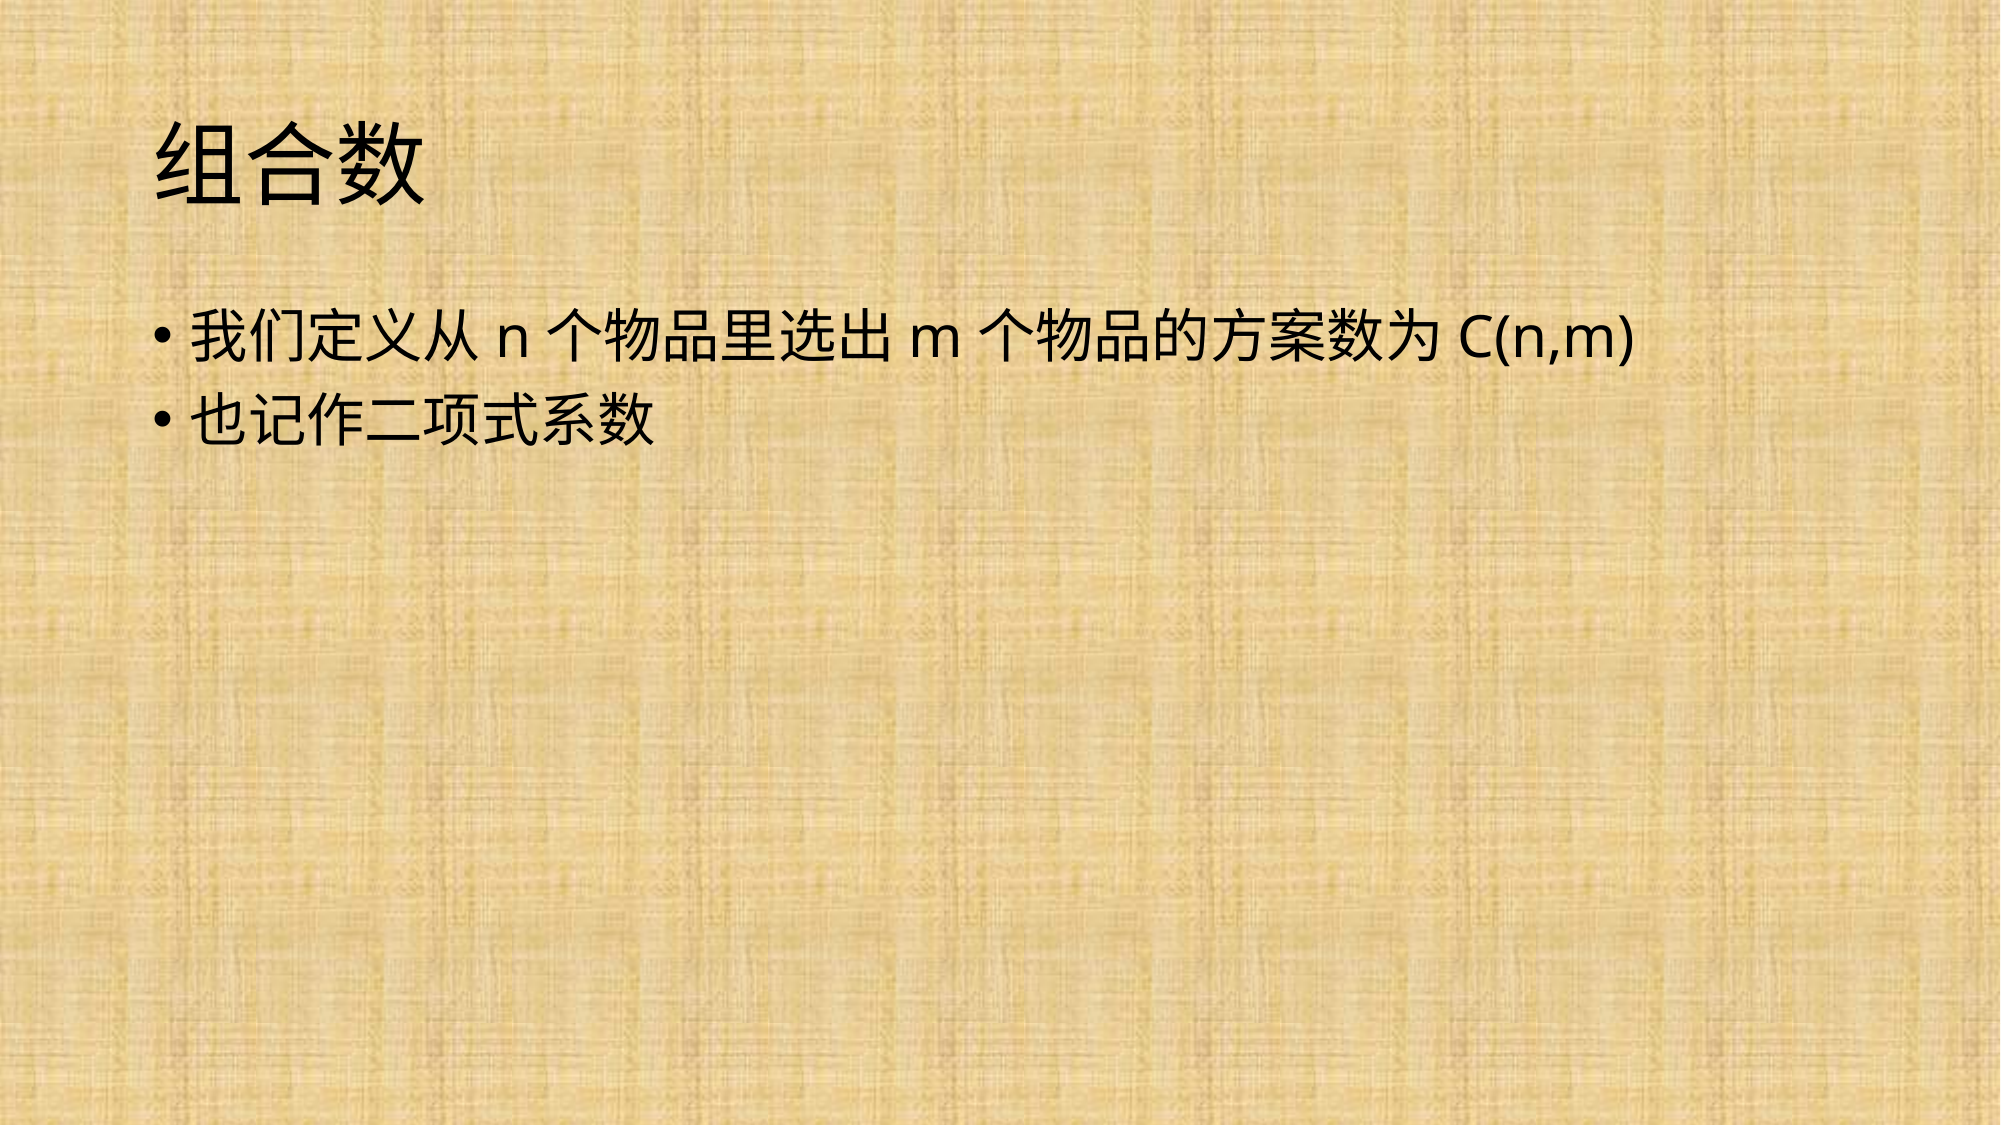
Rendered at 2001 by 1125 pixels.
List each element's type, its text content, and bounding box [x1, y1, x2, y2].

title 组合数 [137, 59, 1863, 278]
picture [0, 0, 2001, 1125]
